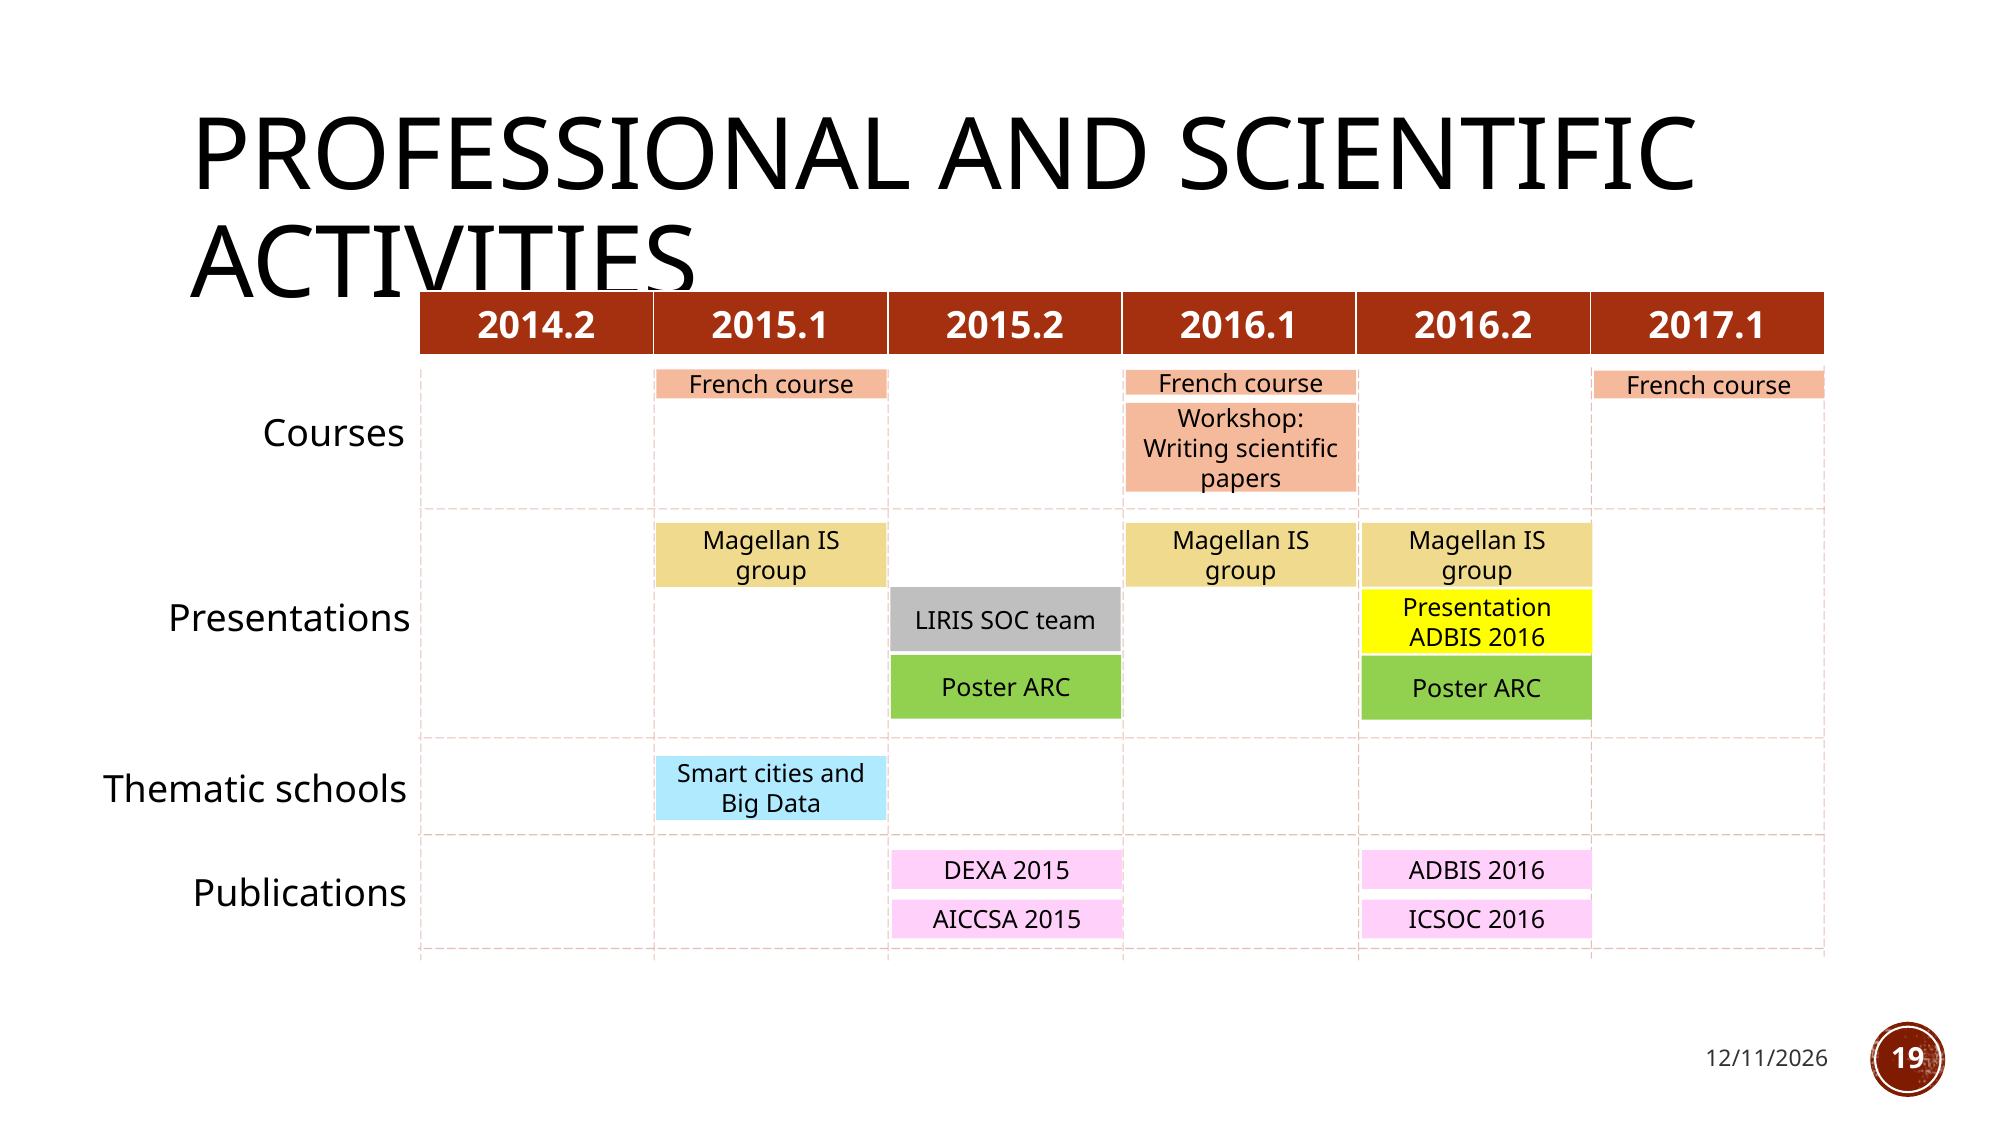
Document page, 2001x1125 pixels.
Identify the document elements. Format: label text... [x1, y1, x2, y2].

text_box Courses [248, 401, 421, 462]
title Professional and scientific activities [175, 79, 1826, 344]
table_header 2016.1 [1123, 292, 1355, 354]
text_box LIRIS SOC team [889, 586, 1122, 652]
text_box Presentation ADBIS 2016 [1361, 588, 1594, 654]
slide_number 19 [1855, 1028, 1961, 1089]
text_box Magellan IS group [655, 522, 887, 588]
text_box Workshop: Writing scientific papers [1125, 402, 1357, 493]
text_box Publications [177, 861, 423, 922]
text_box ADBIS 2016 [1361, 849, 1593, 890]
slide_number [1306, 1028, 1844, 1089]
text_box Thematic schools [88, 757, 423, 818]
text_box Magellan IS group [1125, 522, 1357, 588]
text_box ICSOC 2016 [1361, 899, 1593, 939]
text_box French course [655, 368, 888, 399]
text_box AICCSA 2015 [891, 899, 1123, 939]
text_box Presentations [153, 586, 426, 647]
text_box Magellan IS group [1361, 522, 1594, 588]
text_box French course [1125, 369, 1357, 396]
table_header 2016.2 [1357, 292, 1590, 354]
text_box DEXA 2015 [891, 849, 1123, 890]
table_header 2015.1 [654, 292, 887, 354]
text_box French course [1593, 370, 1825, 399]
text_box Poster ARC [890, 654, 1122, 720]
table_header 2014.2 [420, 292, 653, 354]
text_box Smart cities and Big Data [655, 755, 887, 821]
table_header 2015.2 [889, 292, 1121, 354]
table_header 2017.1 [1591, 292, 1824, 354]
text_box Poster ARC [1361, 655, 1593, 721]
